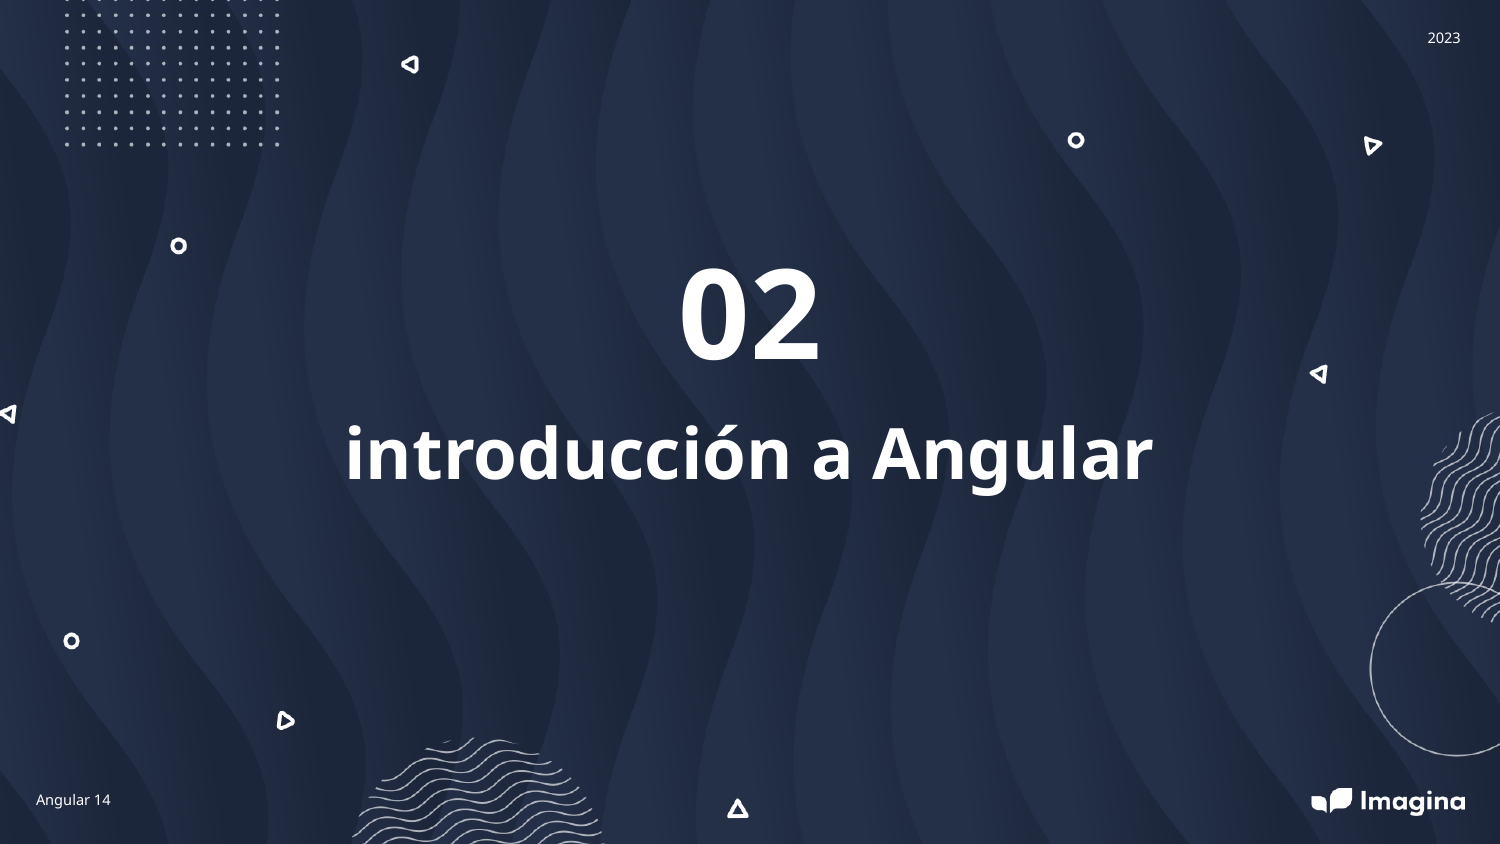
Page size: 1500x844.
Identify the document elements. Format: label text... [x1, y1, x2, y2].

text_box 02 [176, 223, 1323, 396]
text_box introducción a Angular [129, 397, 1370, 505]
text_box Angular 14 [24, 781, 440, 817]
text_box 2023 [998, 19, 1472, 55]
picture [0, 0, 1500, 844]
